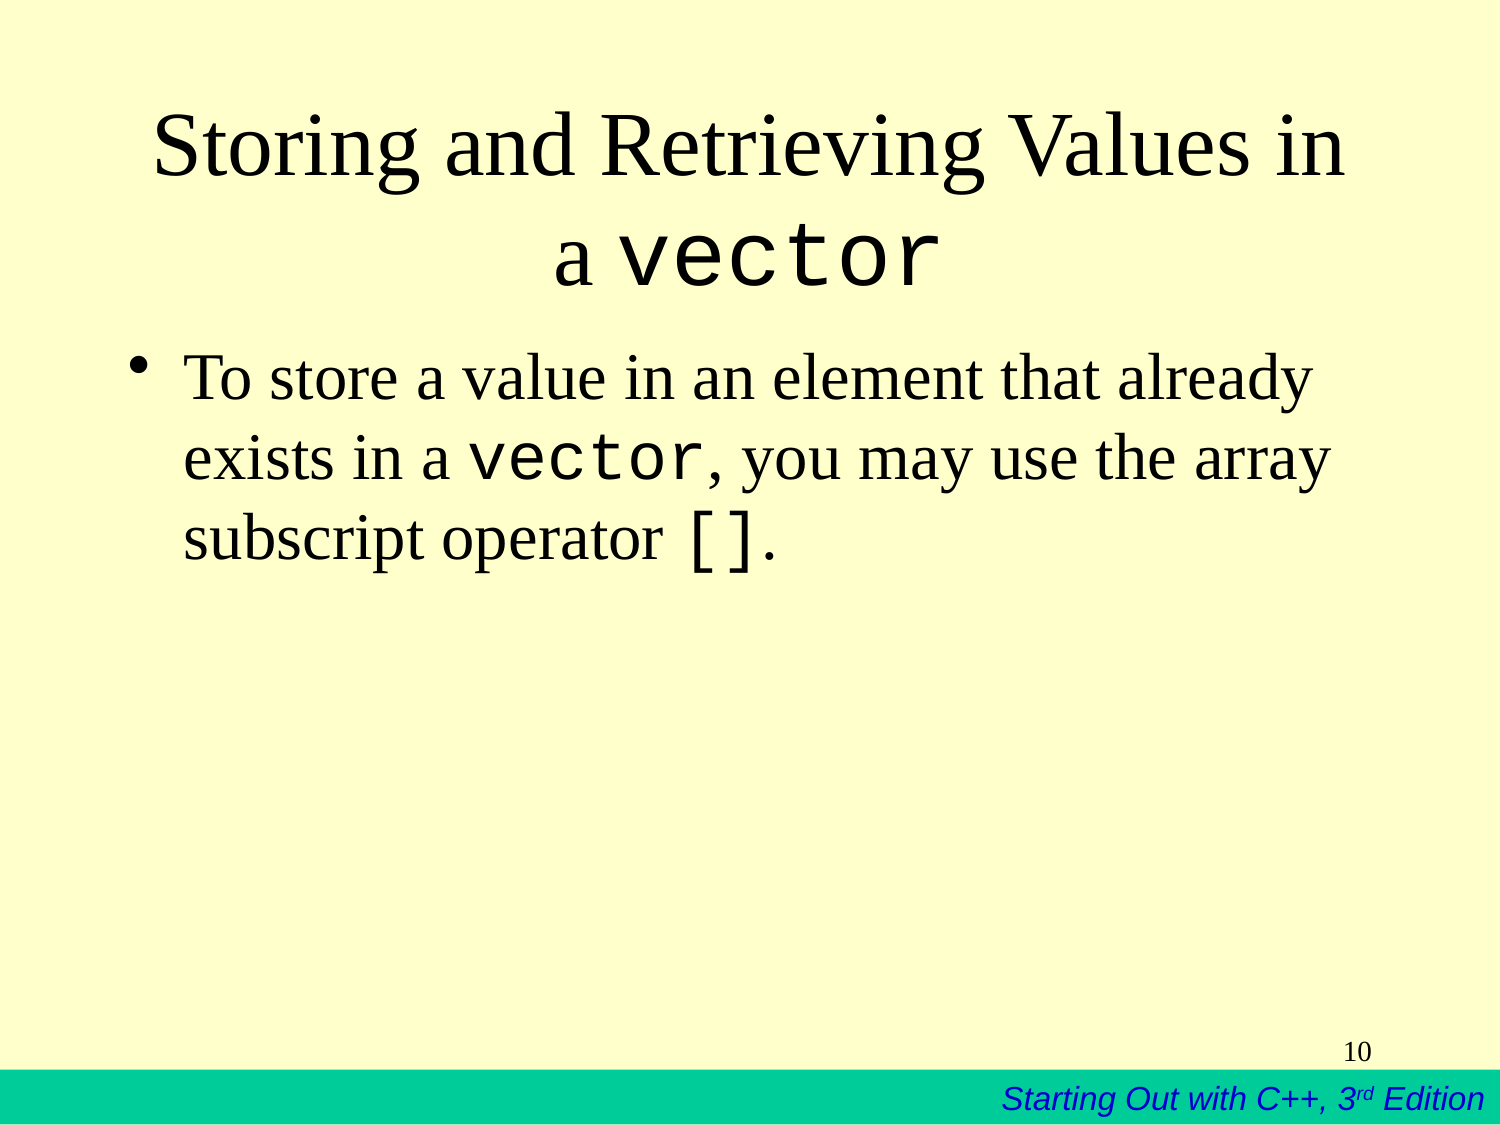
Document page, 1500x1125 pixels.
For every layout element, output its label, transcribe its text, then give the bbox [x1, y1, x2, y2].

list To store a value in an element that already exists in a vector, you may use the array subscript operator []. [112, 324, 1388, 1001]
title Storing and Retrieving Values in a vector [112, 99, 1388, 288]
slide_number 10 [1074, 1024, 1388, 1101]
